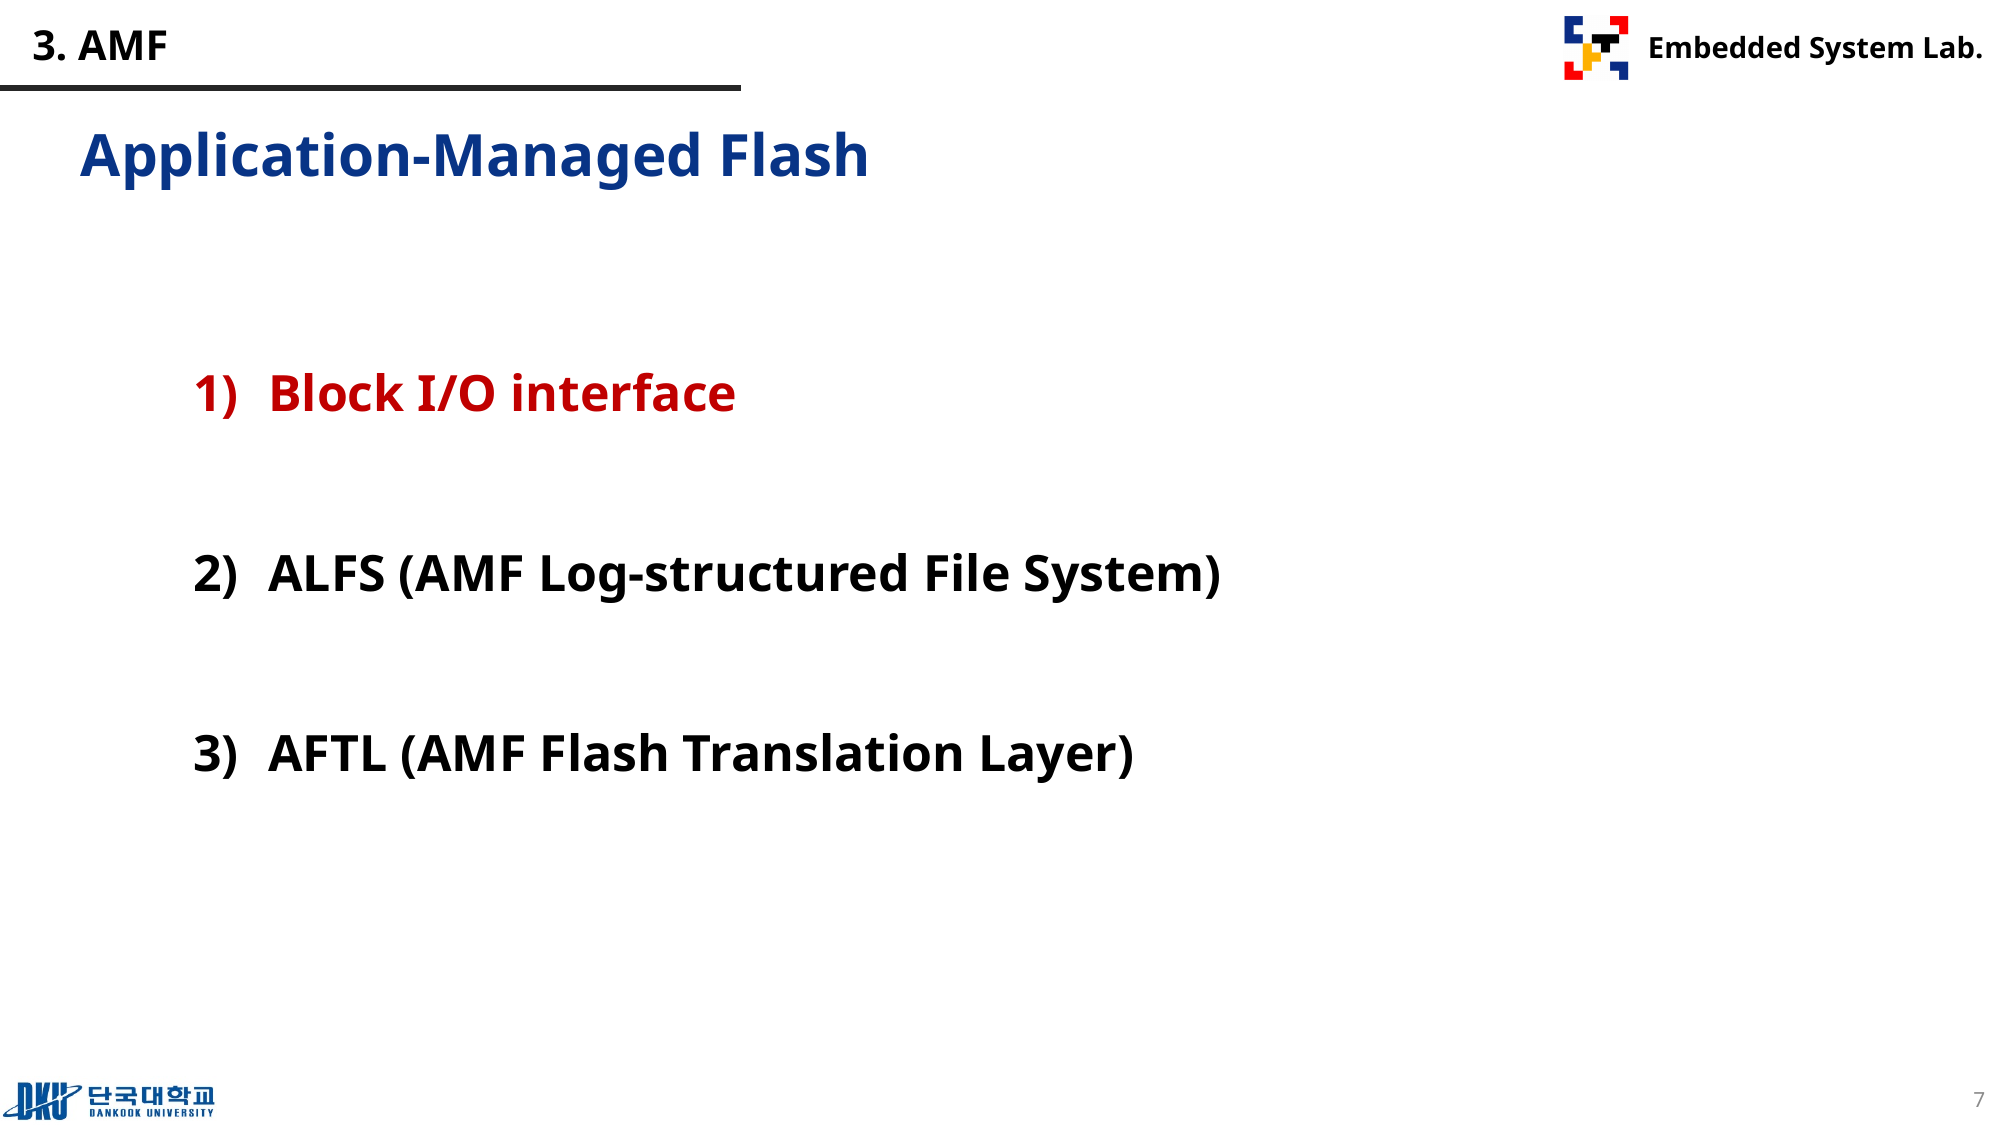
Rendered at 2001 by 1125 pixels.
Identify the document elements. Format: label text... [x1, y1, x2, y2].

title 3. AMF [17, 17, 1474, 78]
picture [1563, 15, 1629, 81]
picture [0, 1076, 217, 1125]
text_box Application-Managed Flash [66, 110, 1934, 196]
text_box Block I/O interface ALFS (AMF Log-structured File System) AFTL (AMF Flash Translation Layer) [178, 323, 1350, 789]
slide_number 7 [1550, 1076, 2000, 1125]
